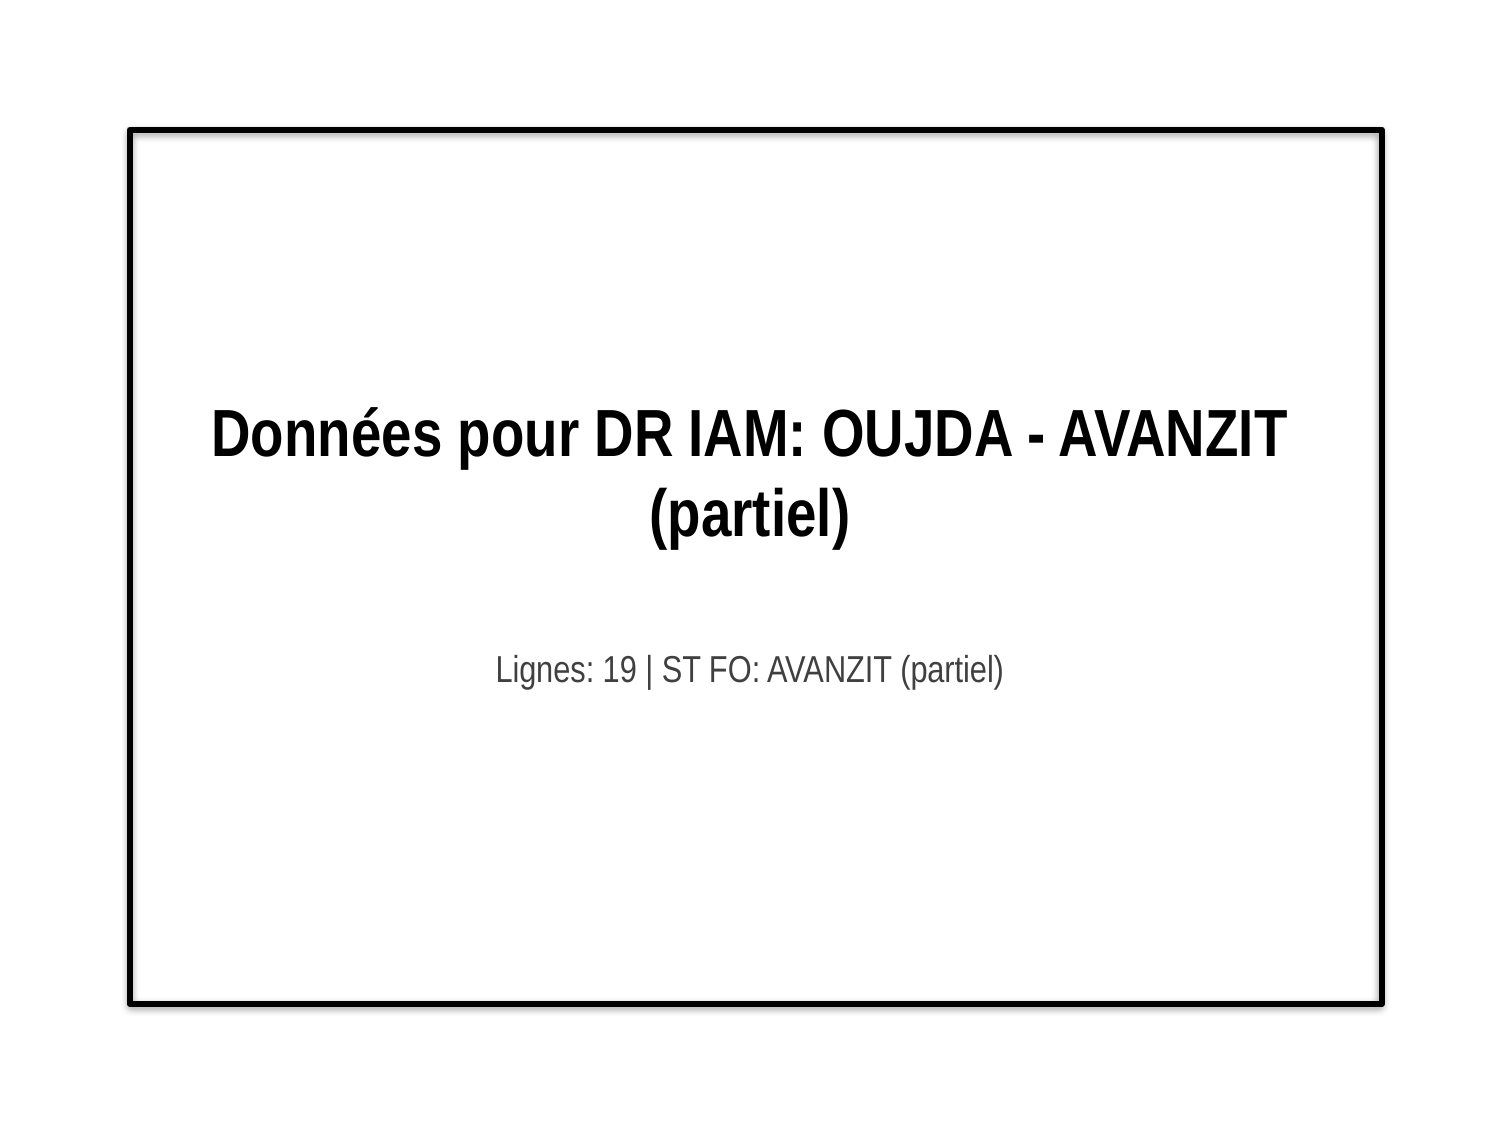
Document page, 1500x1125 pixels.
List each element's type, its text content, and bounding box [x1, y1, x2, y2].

text_box [129, 129, 1383, 349]
text_box [129, 591, 1383, 1005]
subtitle Lignes: 19 | ST FO: AVANZIT (partiel) [225, 637, 1275, 925]
title Données pour DR IAM: OUJDA - AVANZIT (partiel) [112, 349, 1388, 591]
